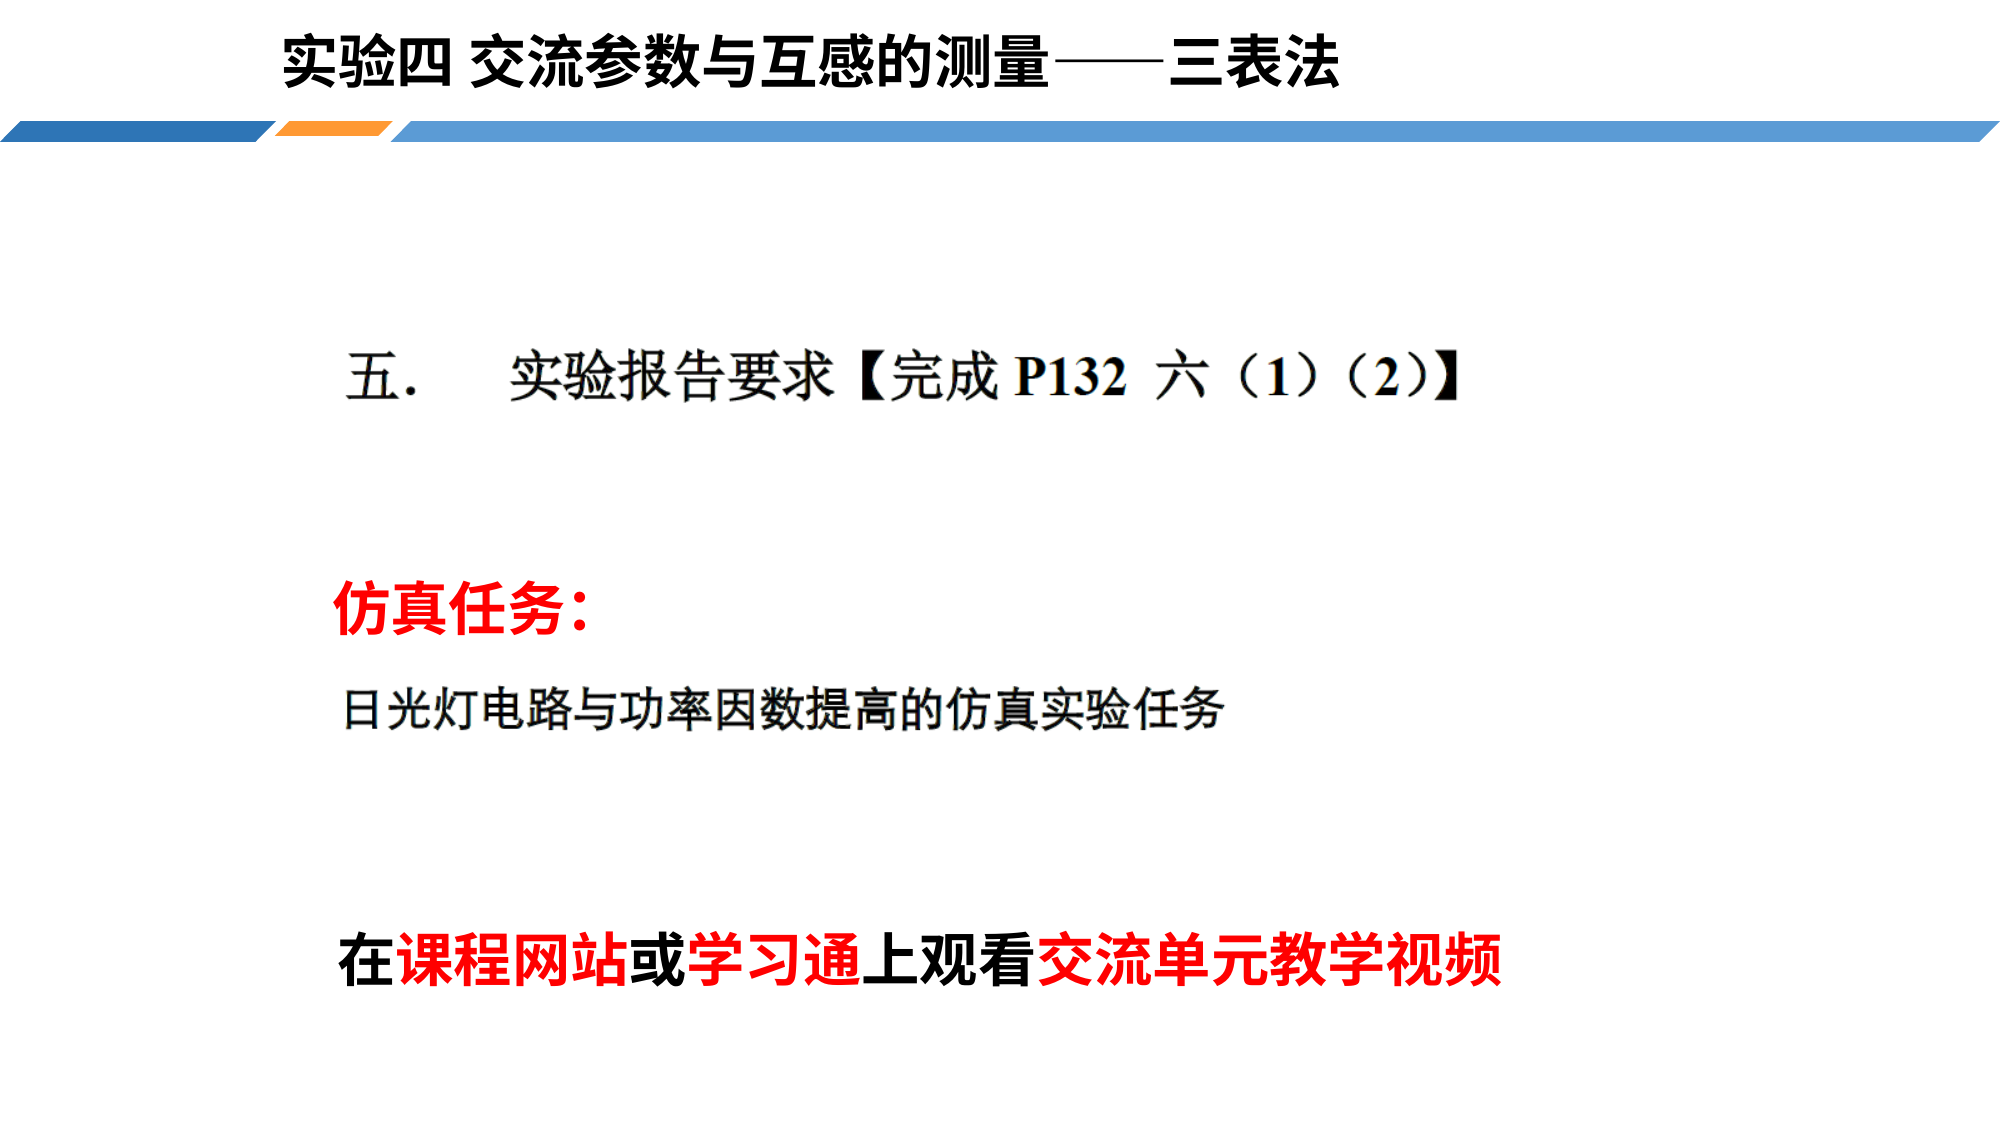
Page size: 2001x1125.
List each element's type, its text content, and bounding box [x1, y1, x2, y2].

title 实验四 交流参数与互感的测量——三表法 [265, 5, 1421, 124]
picture [315, 650, 1233, 764]
text_box 仿真任务： [317, 564, 639, 650]
picture [315, 323, 1490, 413]
text_box 在课程网站或学习通上观看交流单元教学视频 [322, 915, 1518, 1001]
